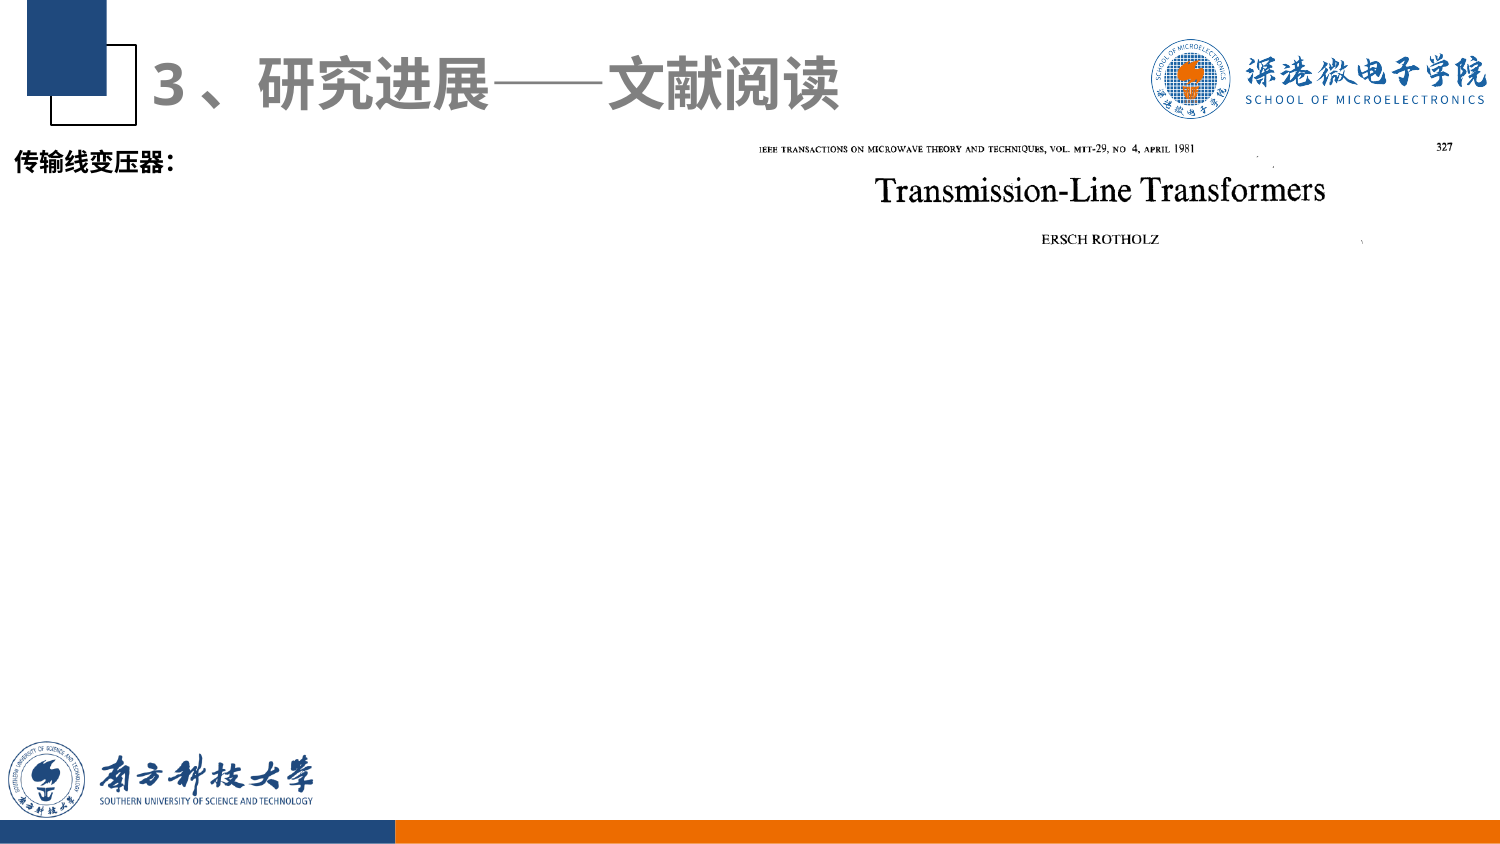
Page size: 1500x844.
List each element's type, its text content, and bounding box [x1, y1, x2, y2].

picture [749, 132, 1469, 250]
text_box 传输线变压器： [0, 139, 744, 184]
picture [0, 739, 320, 820]
title 3、研究进展——文献阅读 [137, 39, 1395, 138]
picture [1395, 39, 1487, 119]
